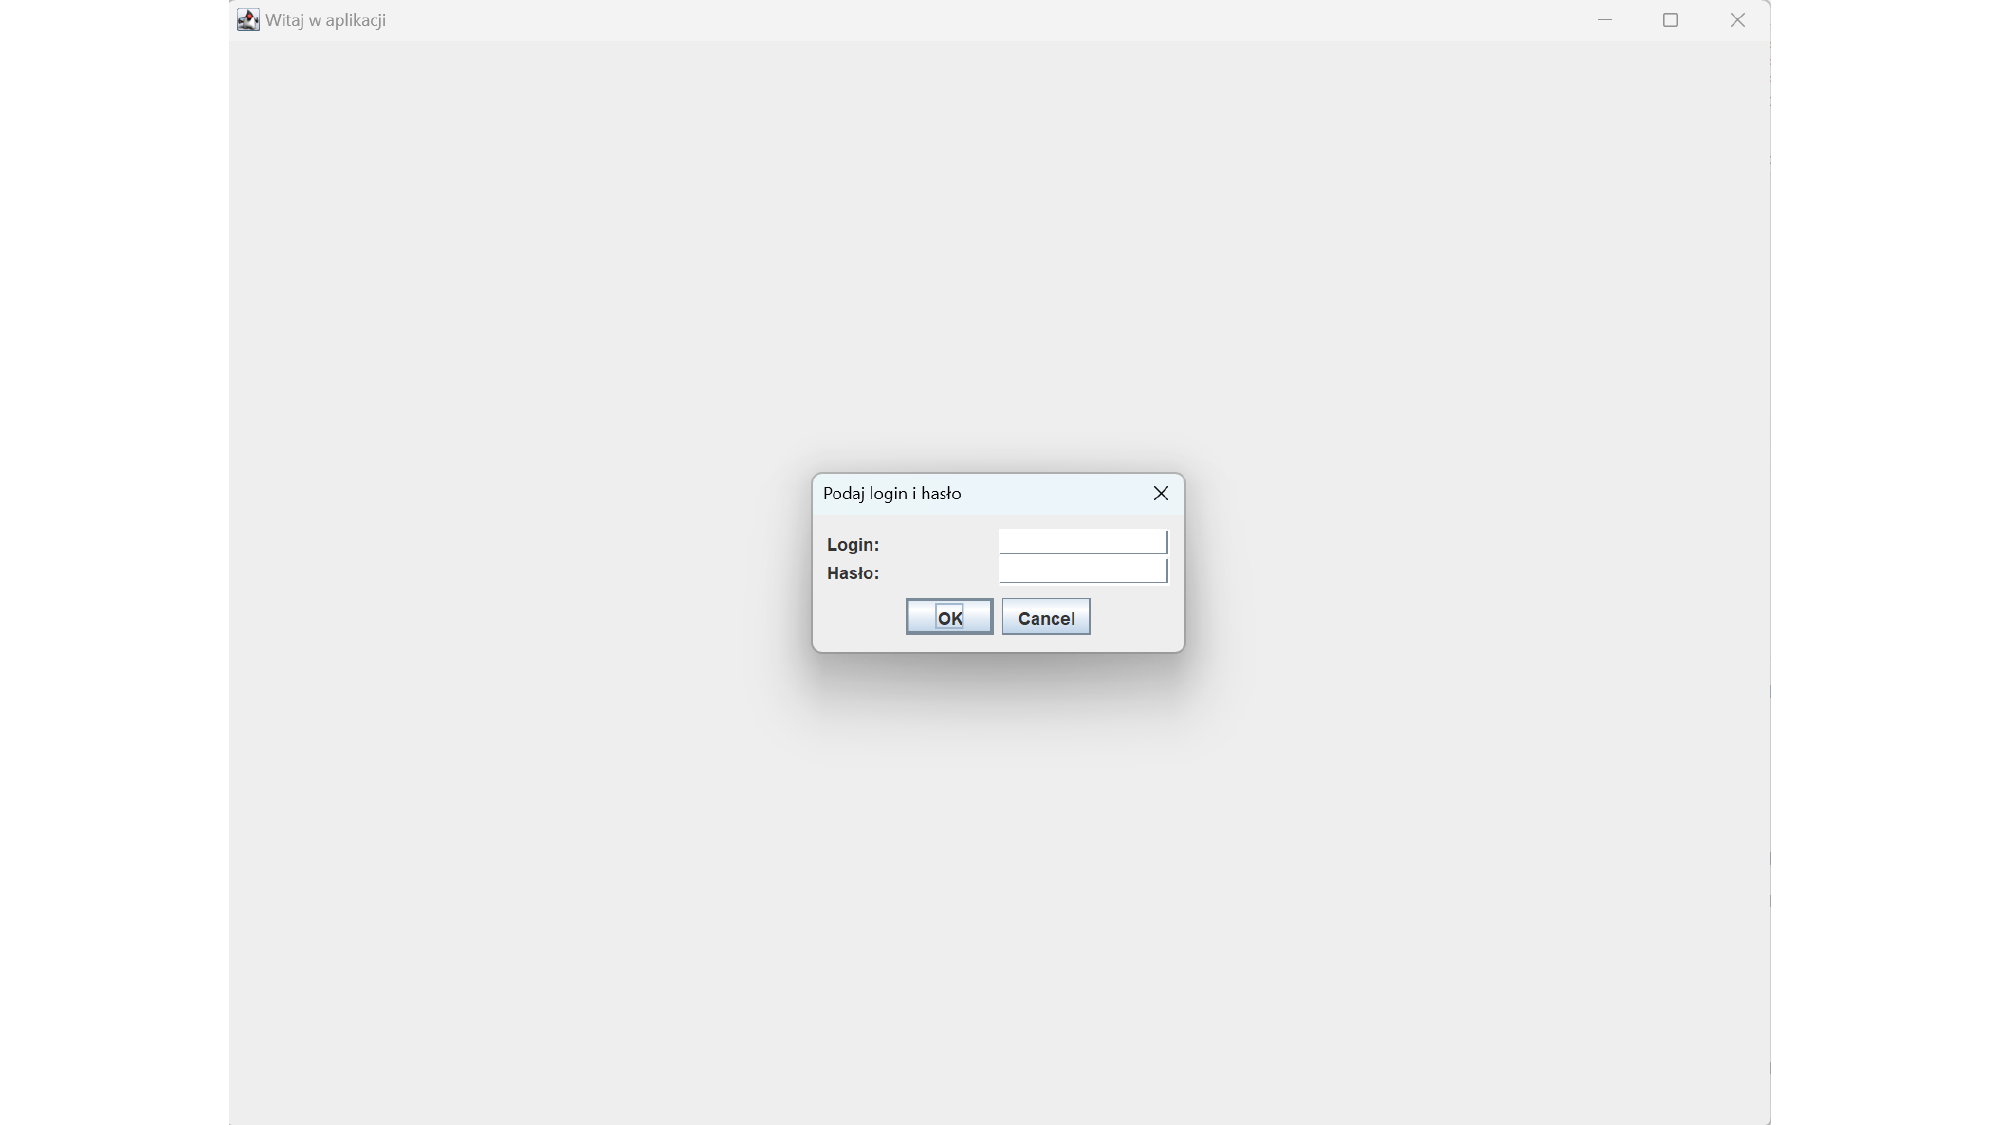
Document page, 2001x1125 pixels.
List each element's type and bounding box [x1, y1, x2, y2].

picture [229, 0, 1771, 1125]
